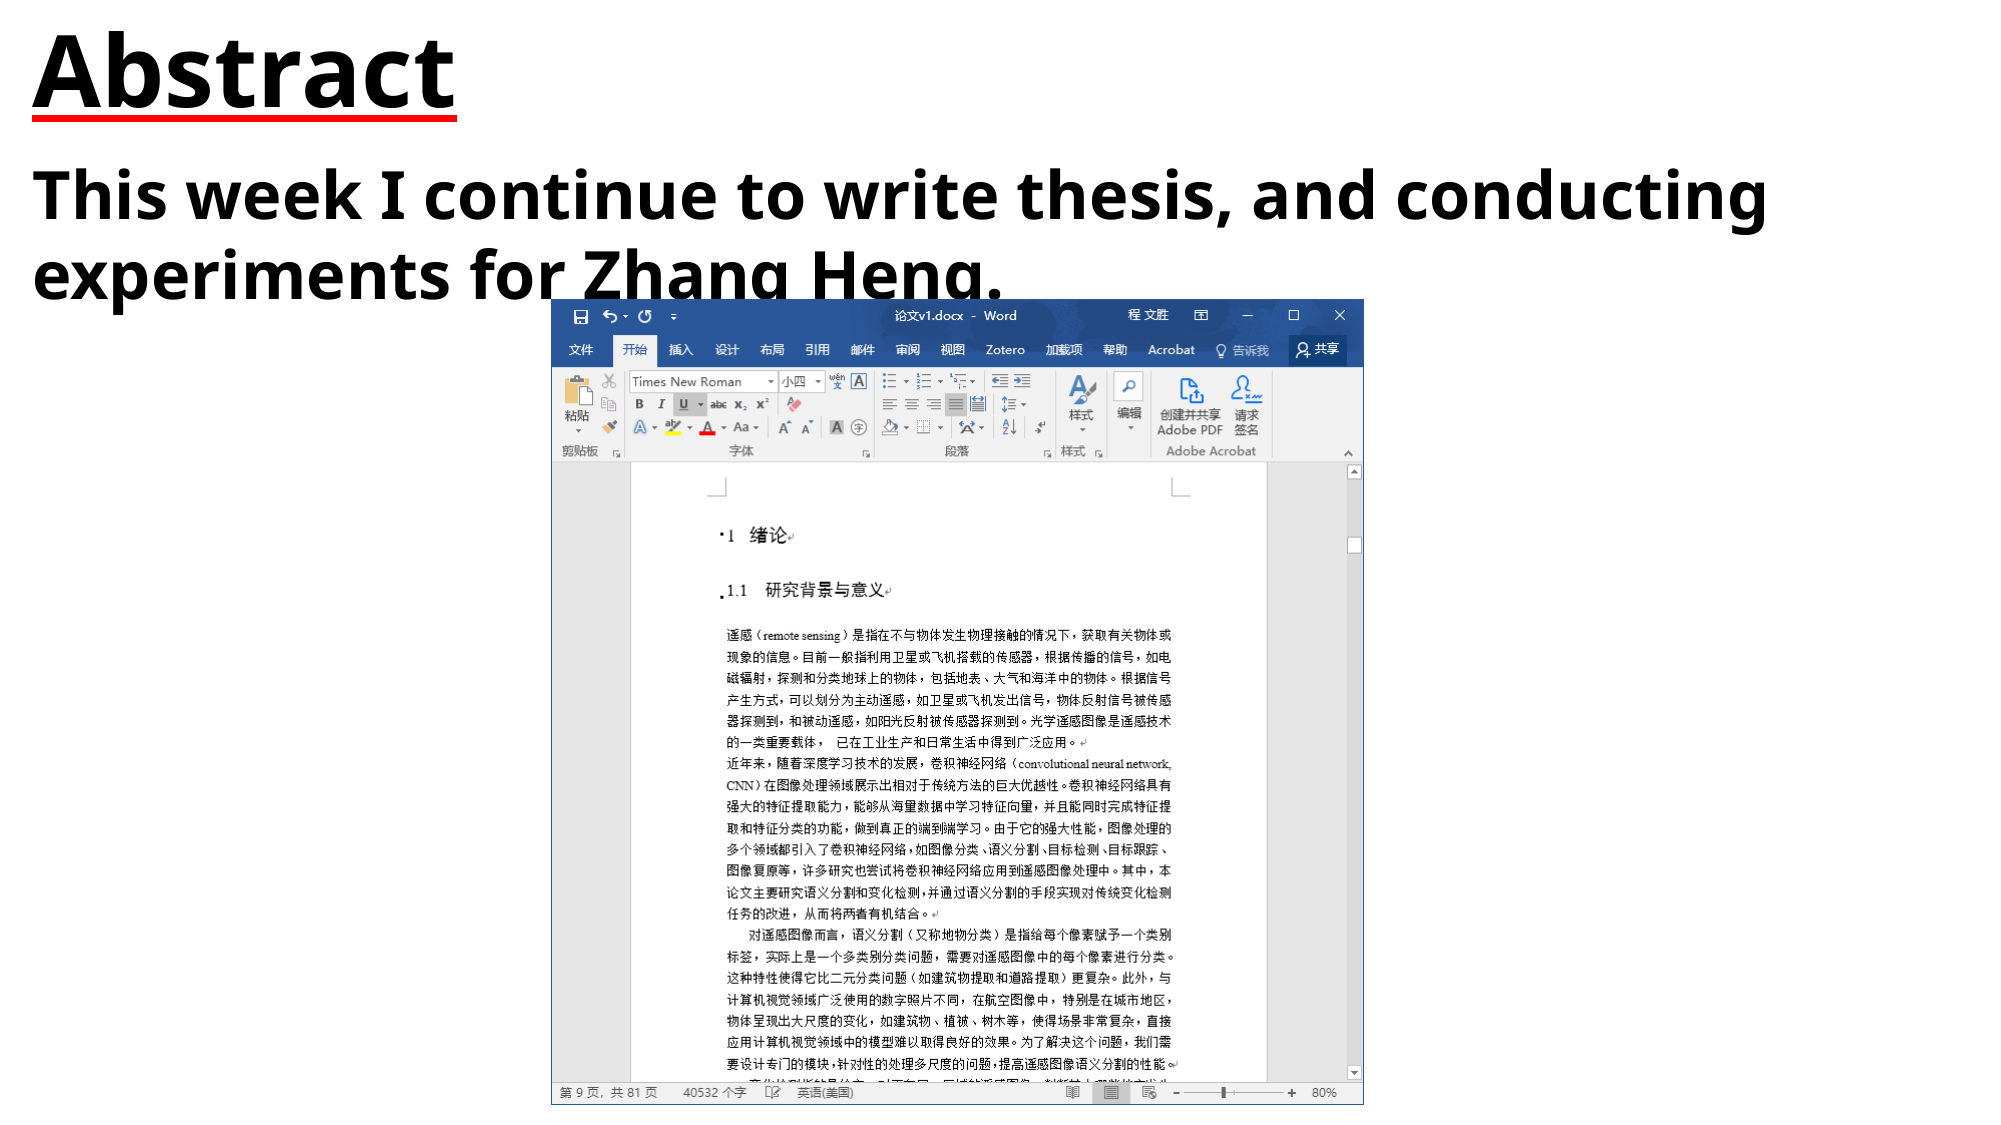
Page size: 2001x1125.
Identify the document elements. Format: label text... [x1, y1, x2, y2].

text_box Abstract [17, 0, 1116, 135]
picture [551, 299, 1364, 1105]
text_box This week I continue to write thesis, and conducting experiments for Zhang Heng. [17, 145, 1796, 320]
